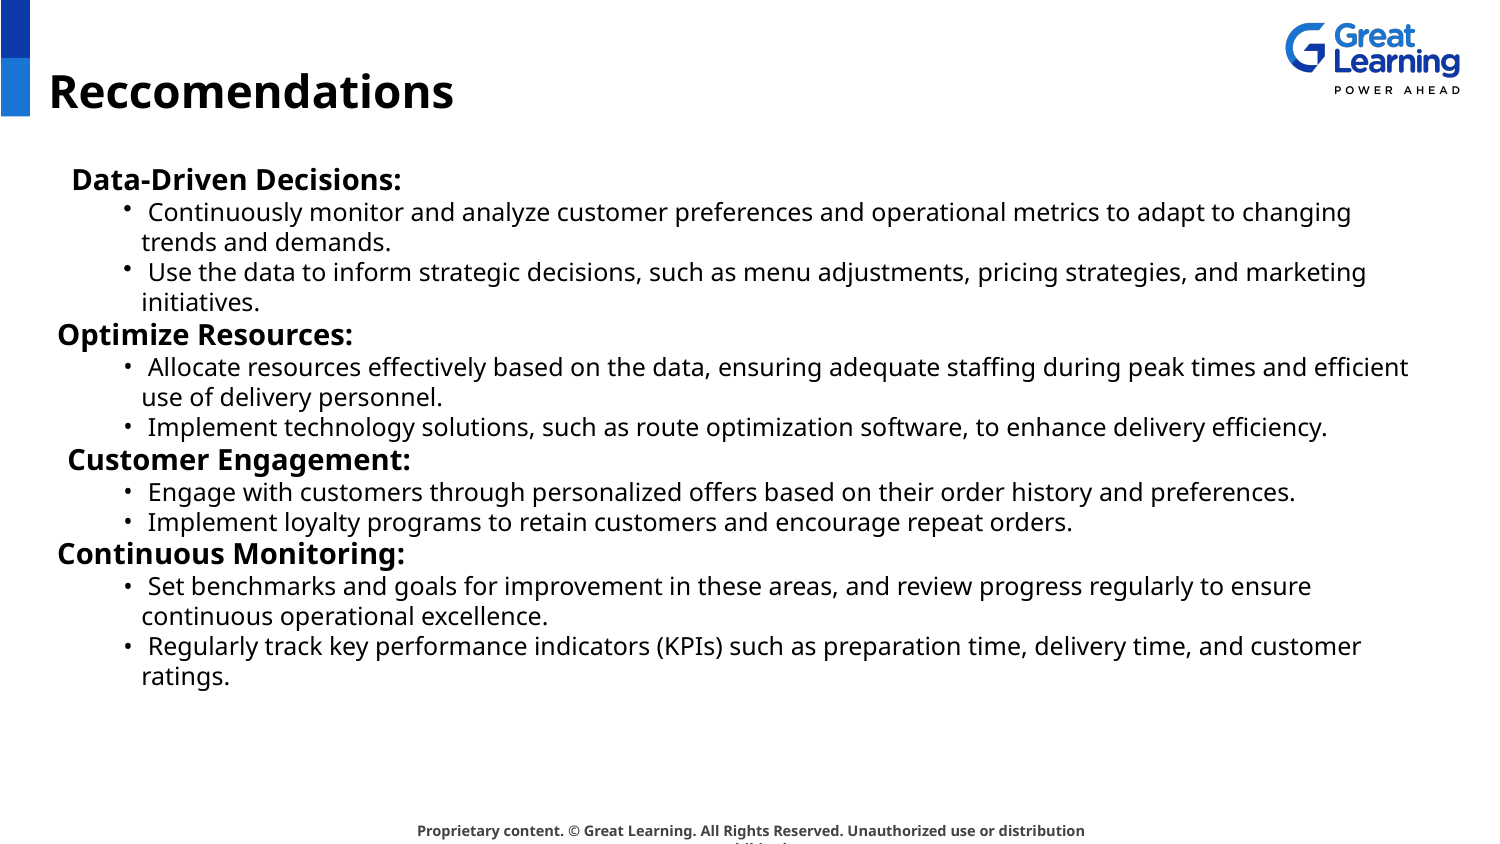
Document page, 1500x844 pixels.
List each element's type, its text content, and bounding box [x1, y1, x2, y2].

picture [1258, 11, 1487, 106]
title Reccomendations [33, 47, 1431, 141]
list Data-Driven Decisions: Continuously monitor and analyze customer preferences and operational metrics to adapt to changing trends and demands. Use the data to inform strategic decisions, such as menu adjustments, pricing strategies, and marketing initiatives. Optimize Resources: Allocate resources effectively based on the data, ensuring adequate staffing during peak times and efficient use of delivery personnel. Implement technology solutions, such as route optimization software, to enhance delivery efficiency. Customer Engagement: Engage with customers through personalized offers based on their order history and preferences. Implement loyalty programs to retain customers and encourage repeat orders. Continuous Monitoring: Set benchmarks and goals for improvement in these areas, and review progress regularly to ensure continuous operational excellence. Regularly track key performance indicators (KPIs) such as preparation time, delivery time, and customer ratings. [33, 141, 1449, 750]
